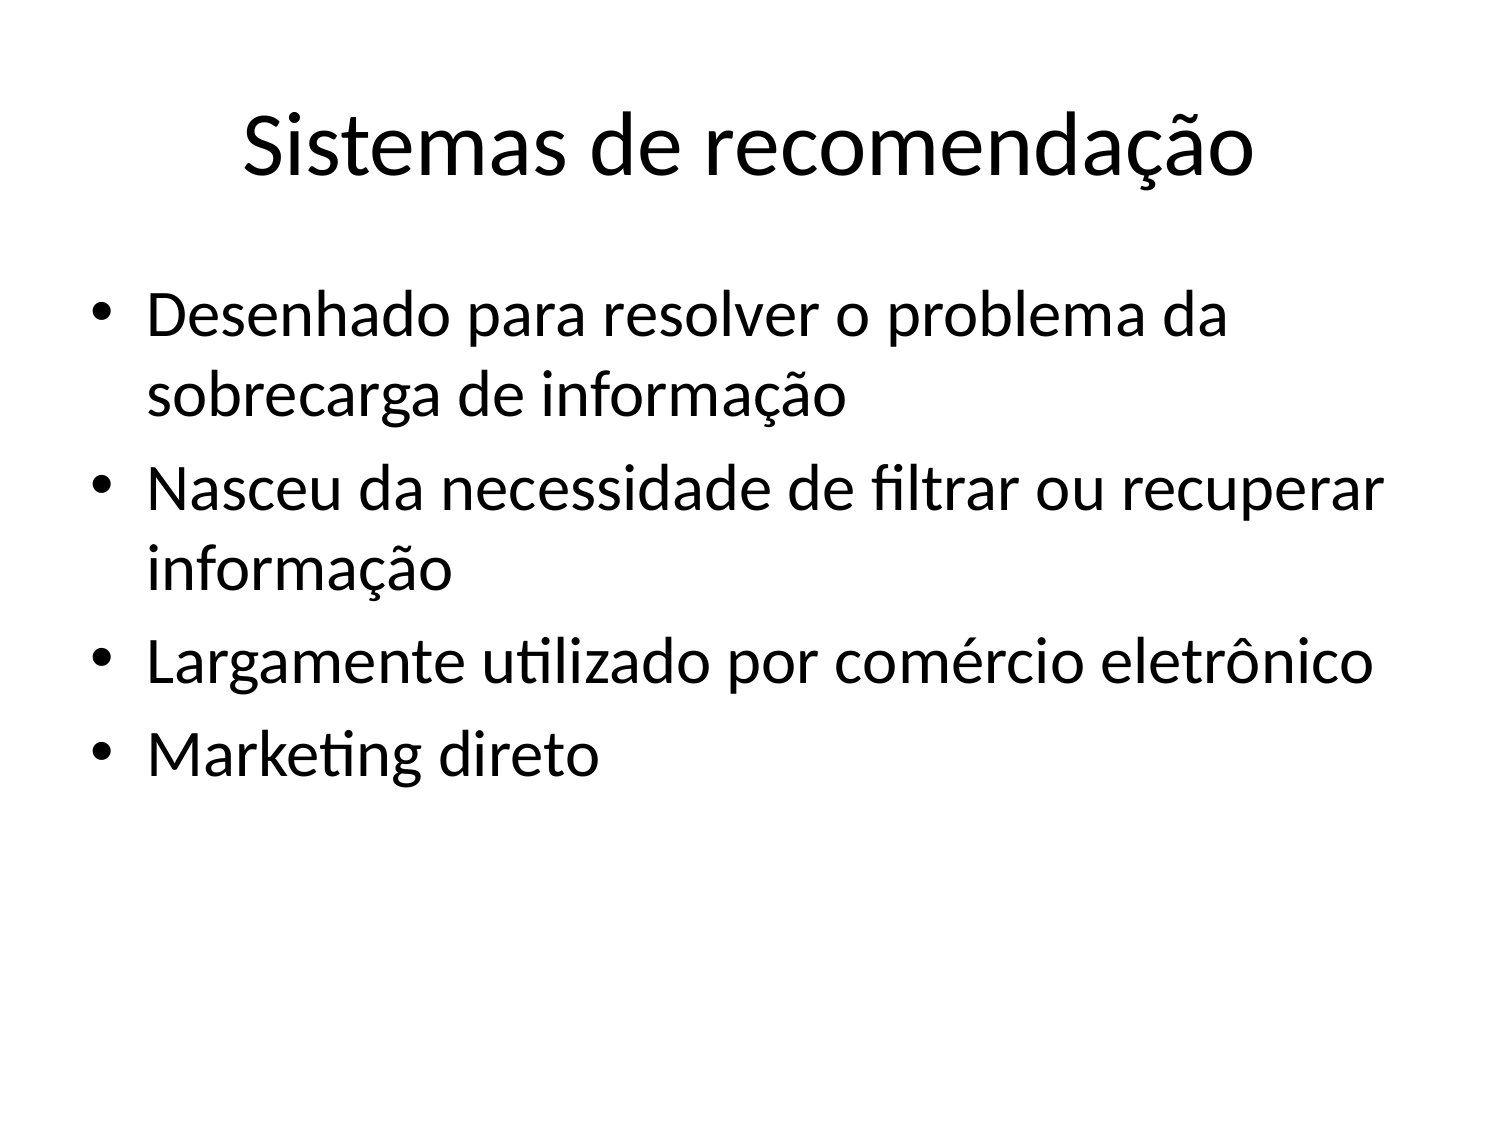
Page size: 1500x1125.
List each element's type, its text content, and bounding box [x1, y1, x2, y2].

list Desenhado para resolver o problema da sobrecarga de informação Nasceu da necessidade de filtrar ou recuperar informação Largamente utilizado por comércio eletrônico Marketing direto [75, 262, 1425, 1005]
title Sistemas de recomendação [75, 45, 1425, 233]
